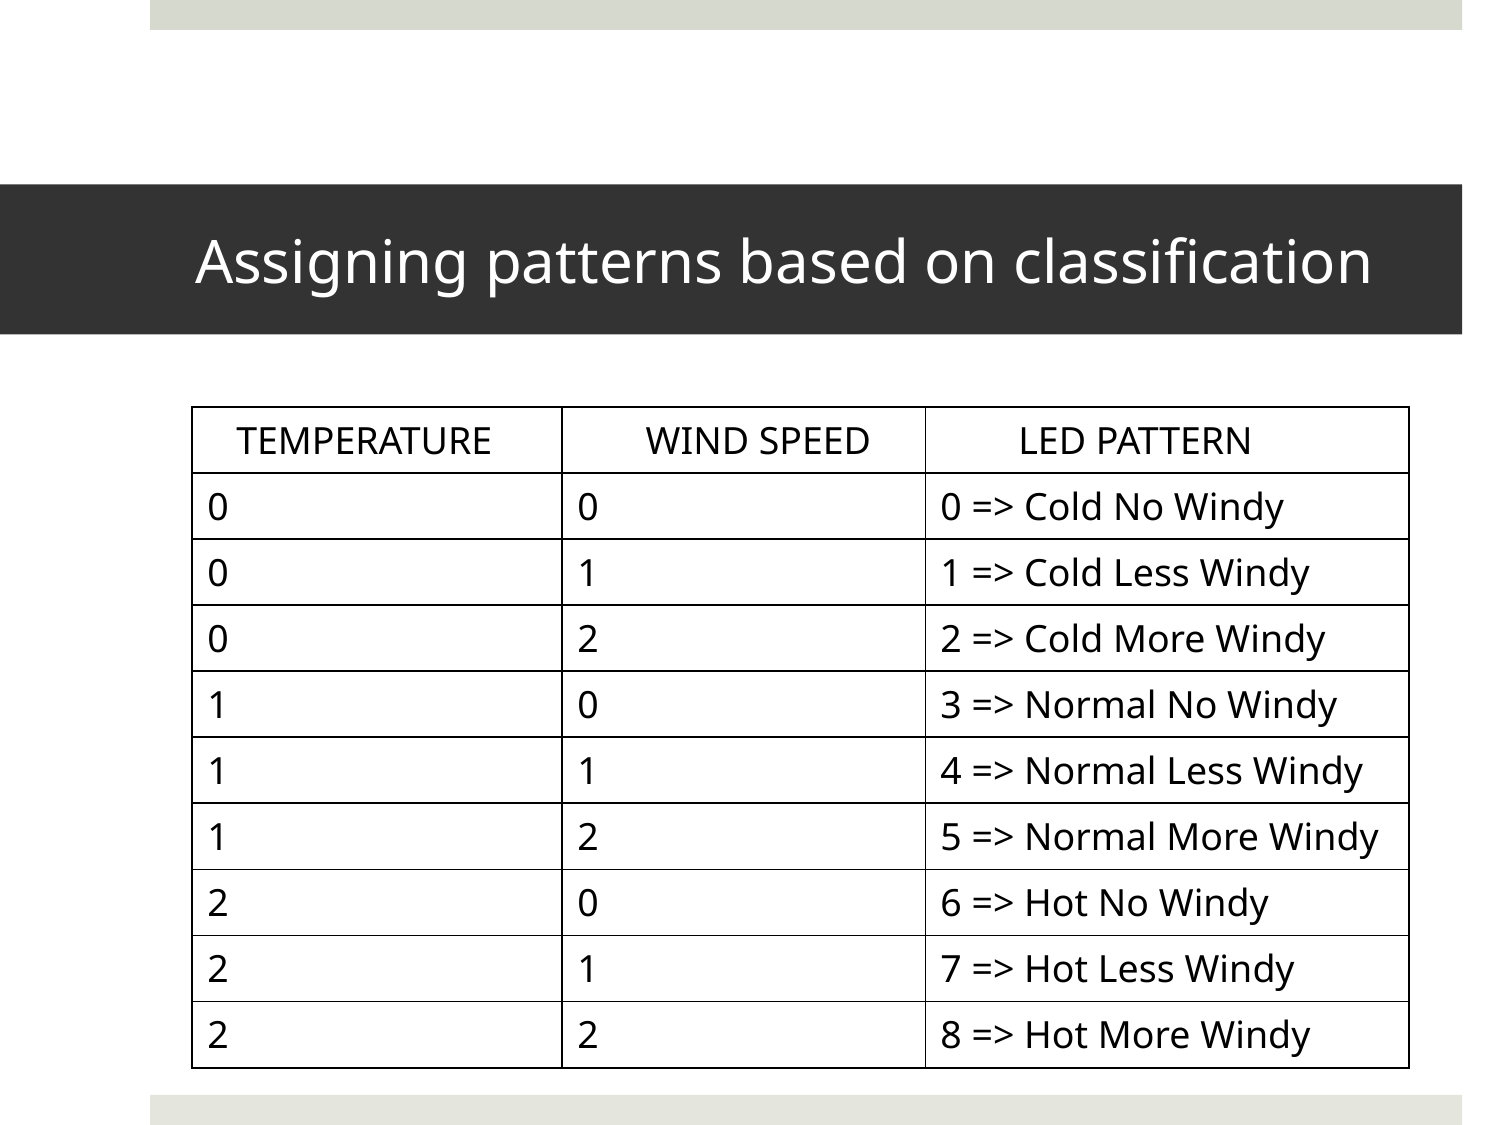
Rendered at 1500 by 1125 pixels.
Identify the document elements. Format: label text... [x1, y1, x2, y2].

table_cell 2 => Cold More Windy [926, 606, 1408, 670]
table_cell 1 => Cold Less Windy [926, 540, 1408, 604]
table_cell 1 [193, 738, 561, 802]
table_cell 0 [193, 606, 561, 670]
table_cell 1 [563, 738, 925, 802]
table_header LED PATTERN [926, 408, 1408, 472]
table_cell 0 => Cold No Windy [926, 474, 1408, 538]
table_cell 2 [563, 804, 925, 869]
table_cell 0 [563, 870, 925, 935]
table_header WIND SPEED [563, 408, 925, 472]
table_cell 5 => Normal More Windy [926, 804, 1408, 869]
table_cell 7 => Hot Less Windy [926, 936, 1408, 1001]
table_cell 2 [193, 870, 561, 935]
table_cell 3 => Normal No Windy [926, 672, 1408, 736]
table_cell 2 [193, 1002, 561, 1067]
title Assigning patterns based on classification [0, 184, 1463, 335]
table_cell 1 [193, 672, 561, 736]
table_cell 1 [193, 804, 561, 869]
table_cell 2 [193, 936, 561, 1001]
table_cell 0 [193, 474, 561, 538]
table_cell 8 => Hot More Windy [926, 1002, 1408, 1067]
table_cell 0 [193, 540, 561, 604]
table_cell 1 [563, 540, 925, 604]
table_cell 0 [563, 672, 925, 736]
table_cell 2 [563, 1002, 925, 1067]
table_header TEMPERATURE [193, 408, 561, 472]
table_cell 0 [563, 474, 925, 538]
table_cell 2 [563, 606, 925, 670]
table_cell 6 => Hot No Windy [926, 870, 1408, 935]
table_cell 4 => Normal Less Windy [926, 738, 1408, 802]
table_cell 1 [563, 936, 925, 1001]
